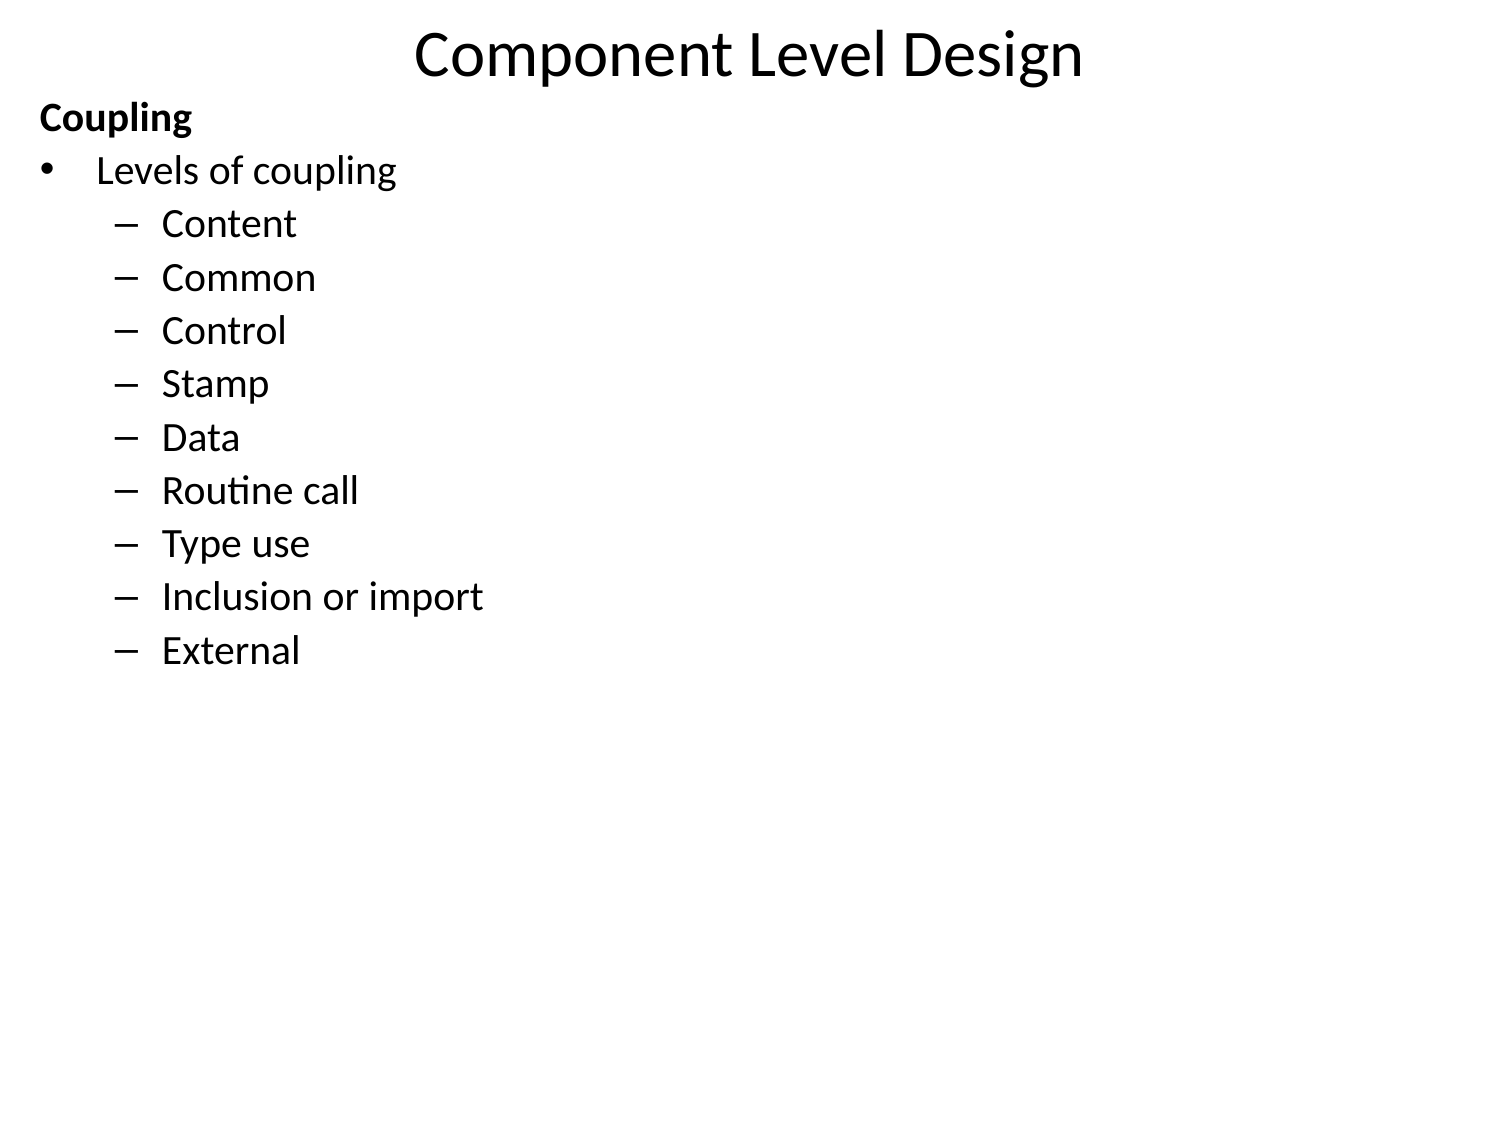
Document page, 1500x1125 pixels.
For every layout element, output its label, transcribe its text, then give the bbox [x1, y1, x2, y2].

list Coupling Levels of coupling Content Common Control Stamp Data Routine call Type use Inclusion or import External [24, 87, 1475, 1100]
title Component Level Design [75, 0, 1425, 87]
